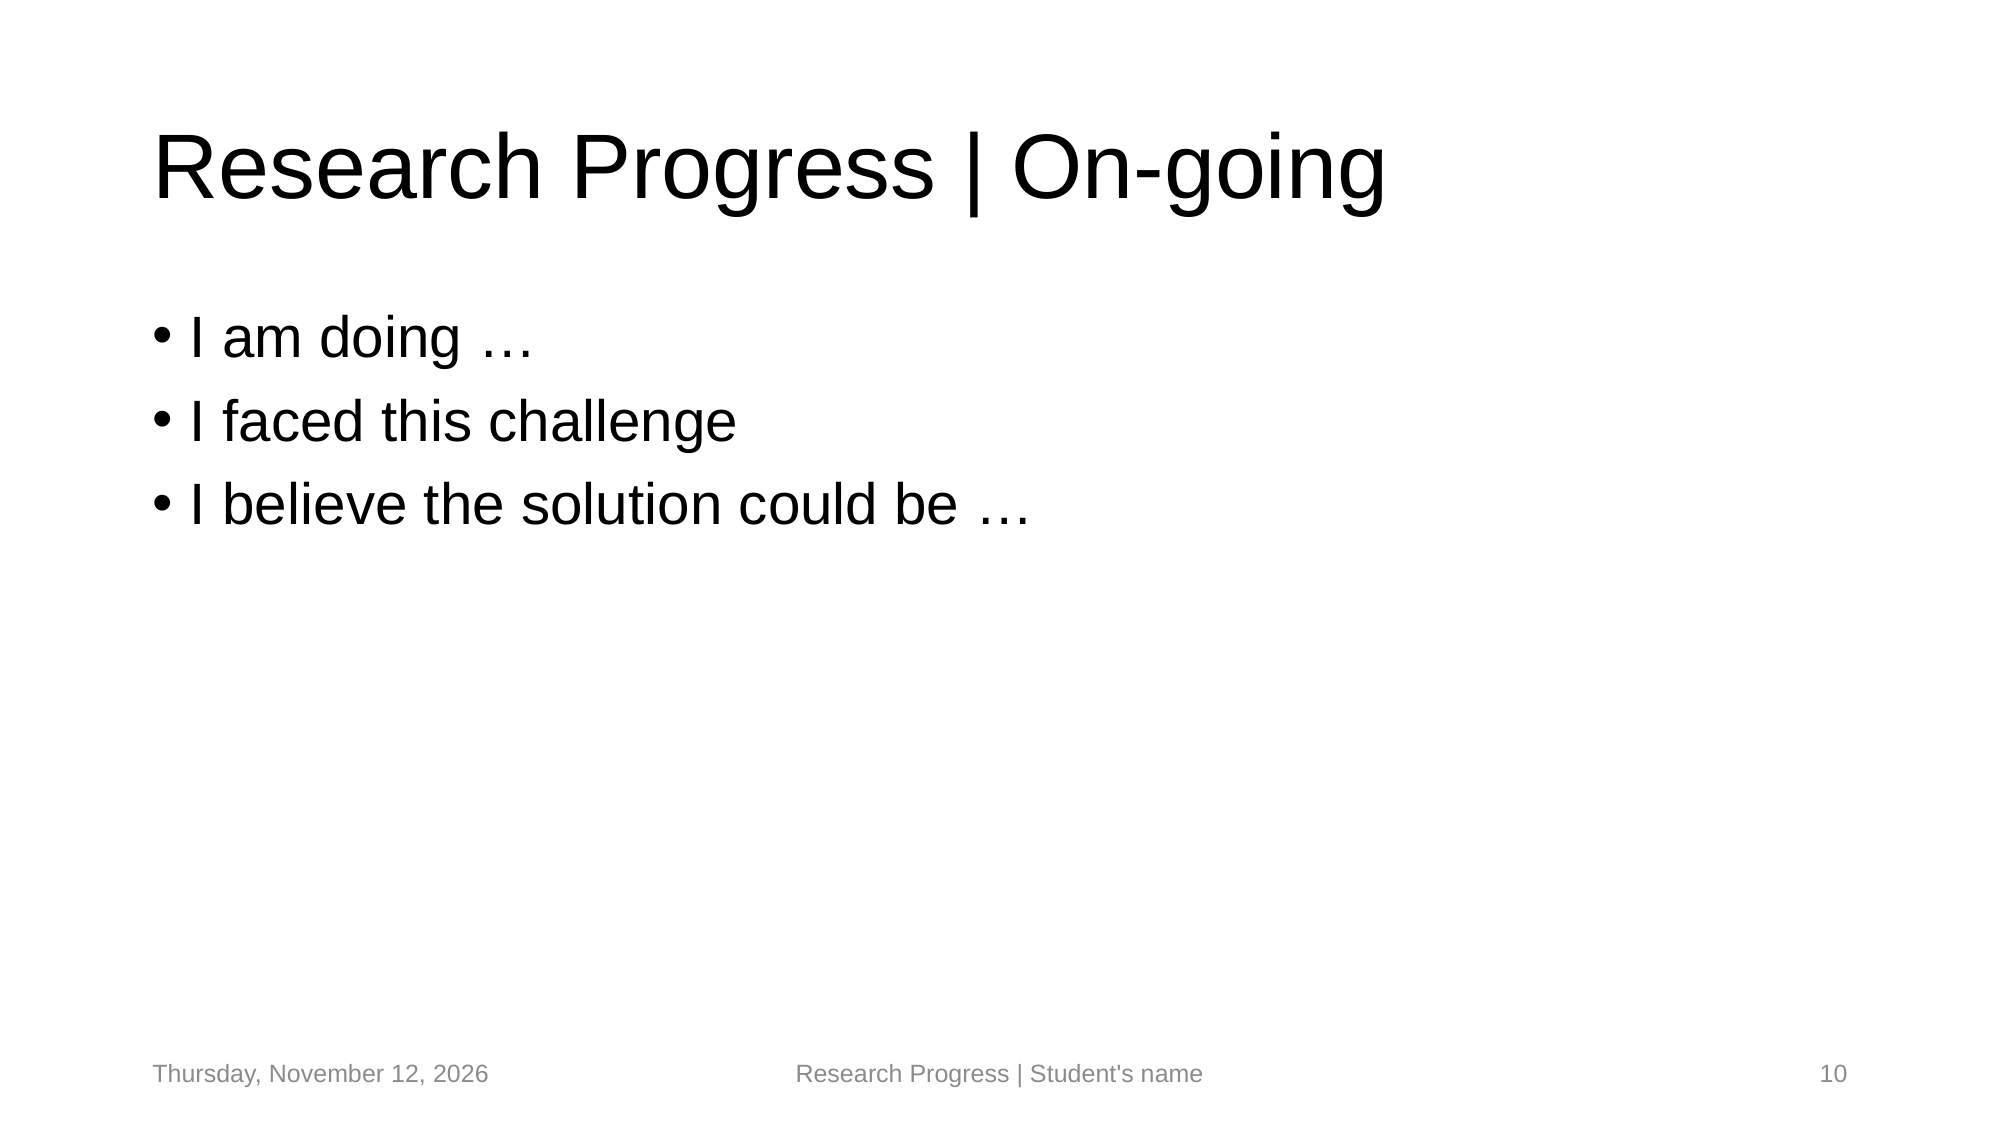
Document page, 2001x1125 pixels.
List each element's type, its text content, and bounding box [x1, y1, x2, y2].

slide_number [137, 1042, 588, 1103]
footer Research Progress | Student's name [662, 1042, 1338, 1103]
slide_number 10 [1412, 1042, 1863, 1103]
title Research Progress | On-going [137, 59, 1863, 278]
list I am doing … I faced this challenge I believe the solution could be … [137, 299, 1863, 1014]
